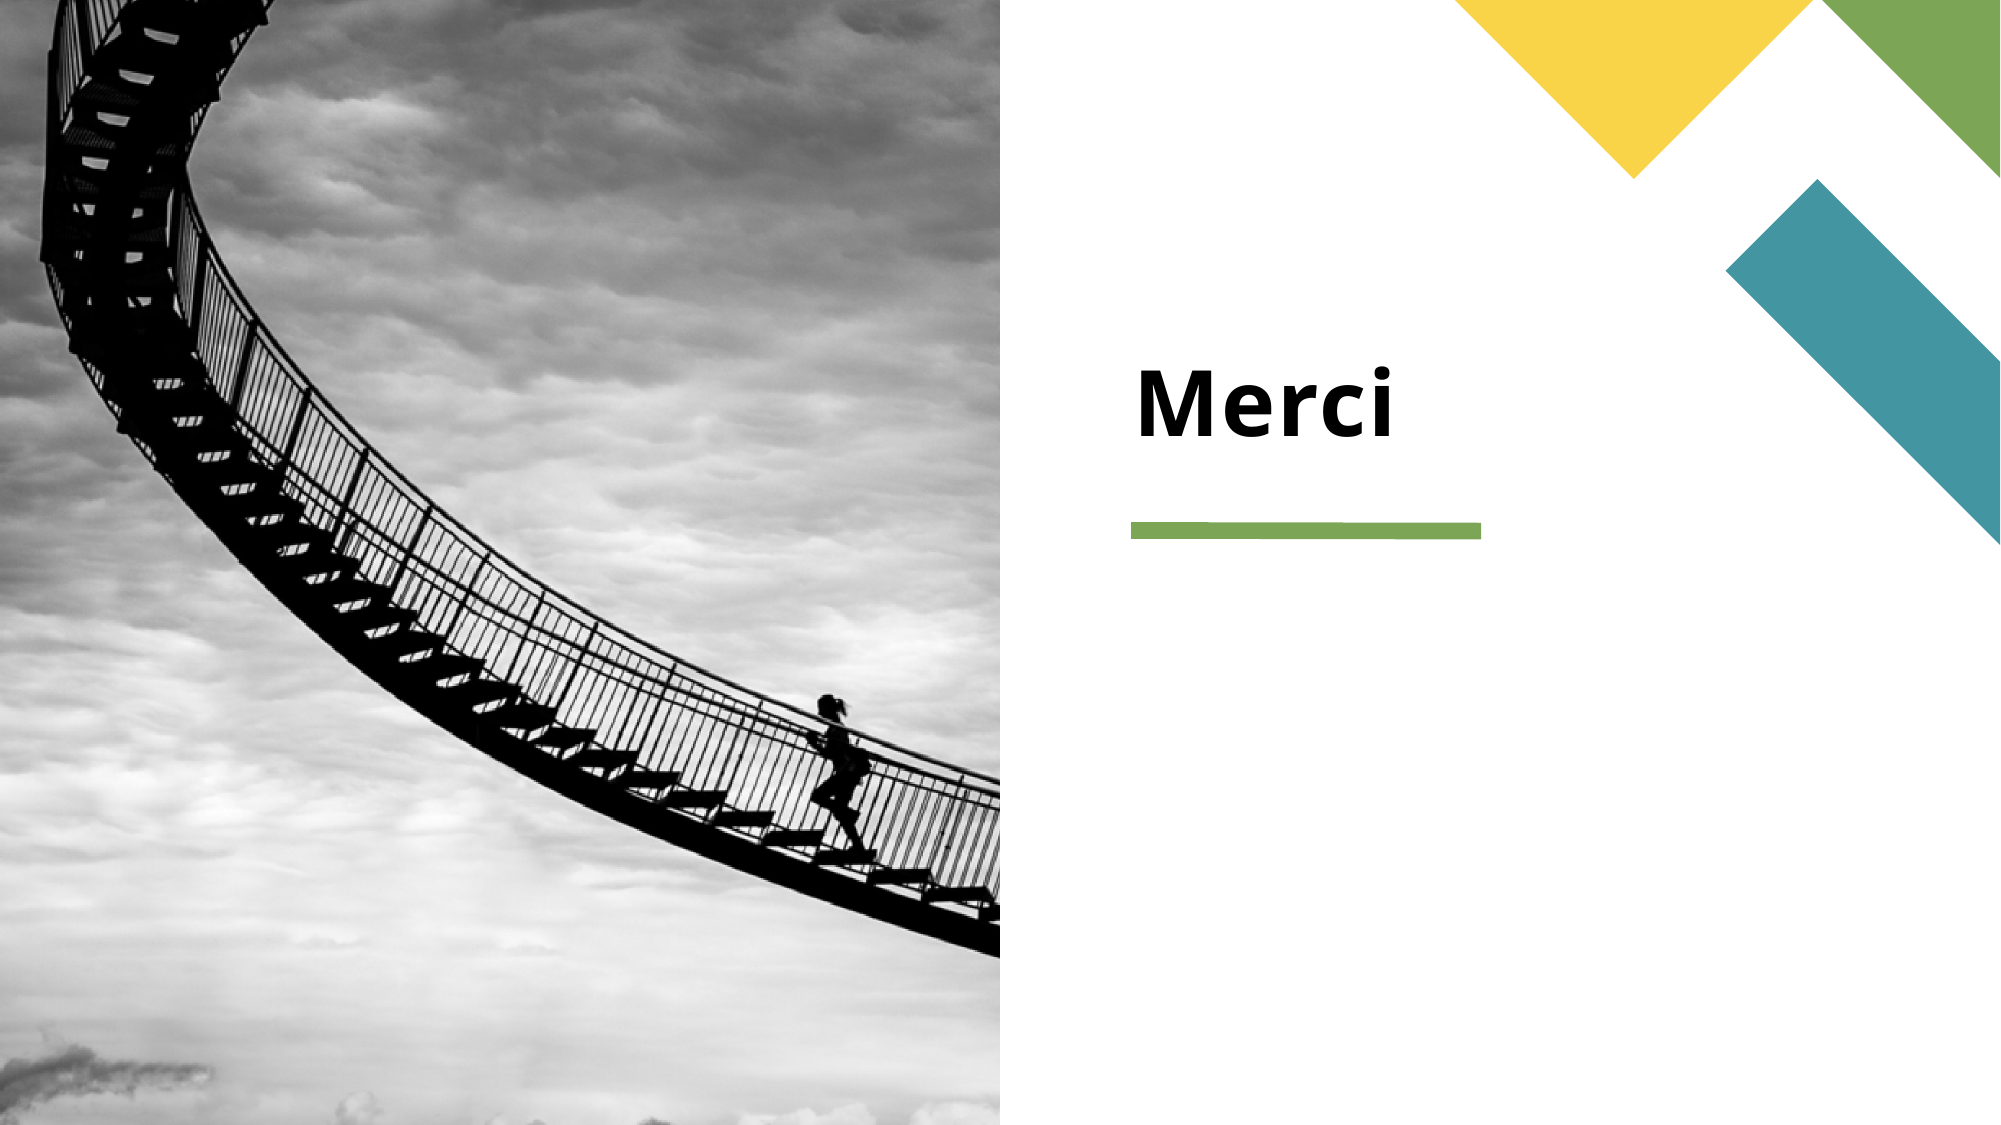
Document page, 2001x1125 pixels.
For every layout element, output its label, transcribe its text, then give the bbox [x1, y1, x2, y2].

title Merci [1133, 356, 1938, 457]
picture [0, 0, 1000, 1125]
